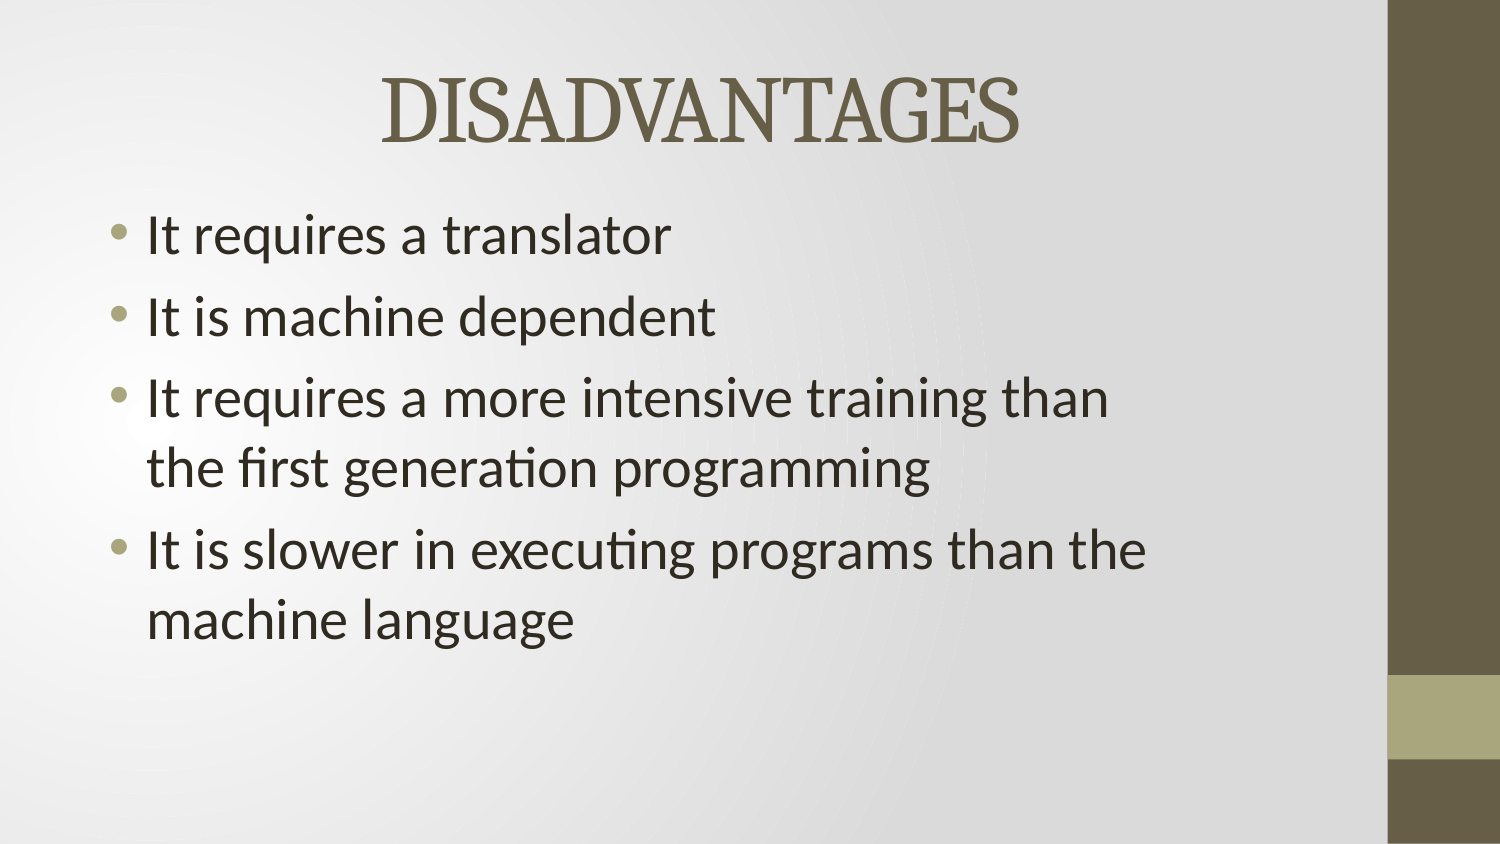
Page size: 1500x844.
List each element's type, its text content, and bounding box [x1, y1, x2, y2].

list It requires a translator It is machine dependent It requires a more intensive training than the first generation programming It is slower in executing programs than the machine language [75, 188, 1164, 754]
title DISADVANTAGES [75, 33, 1325, 175]
